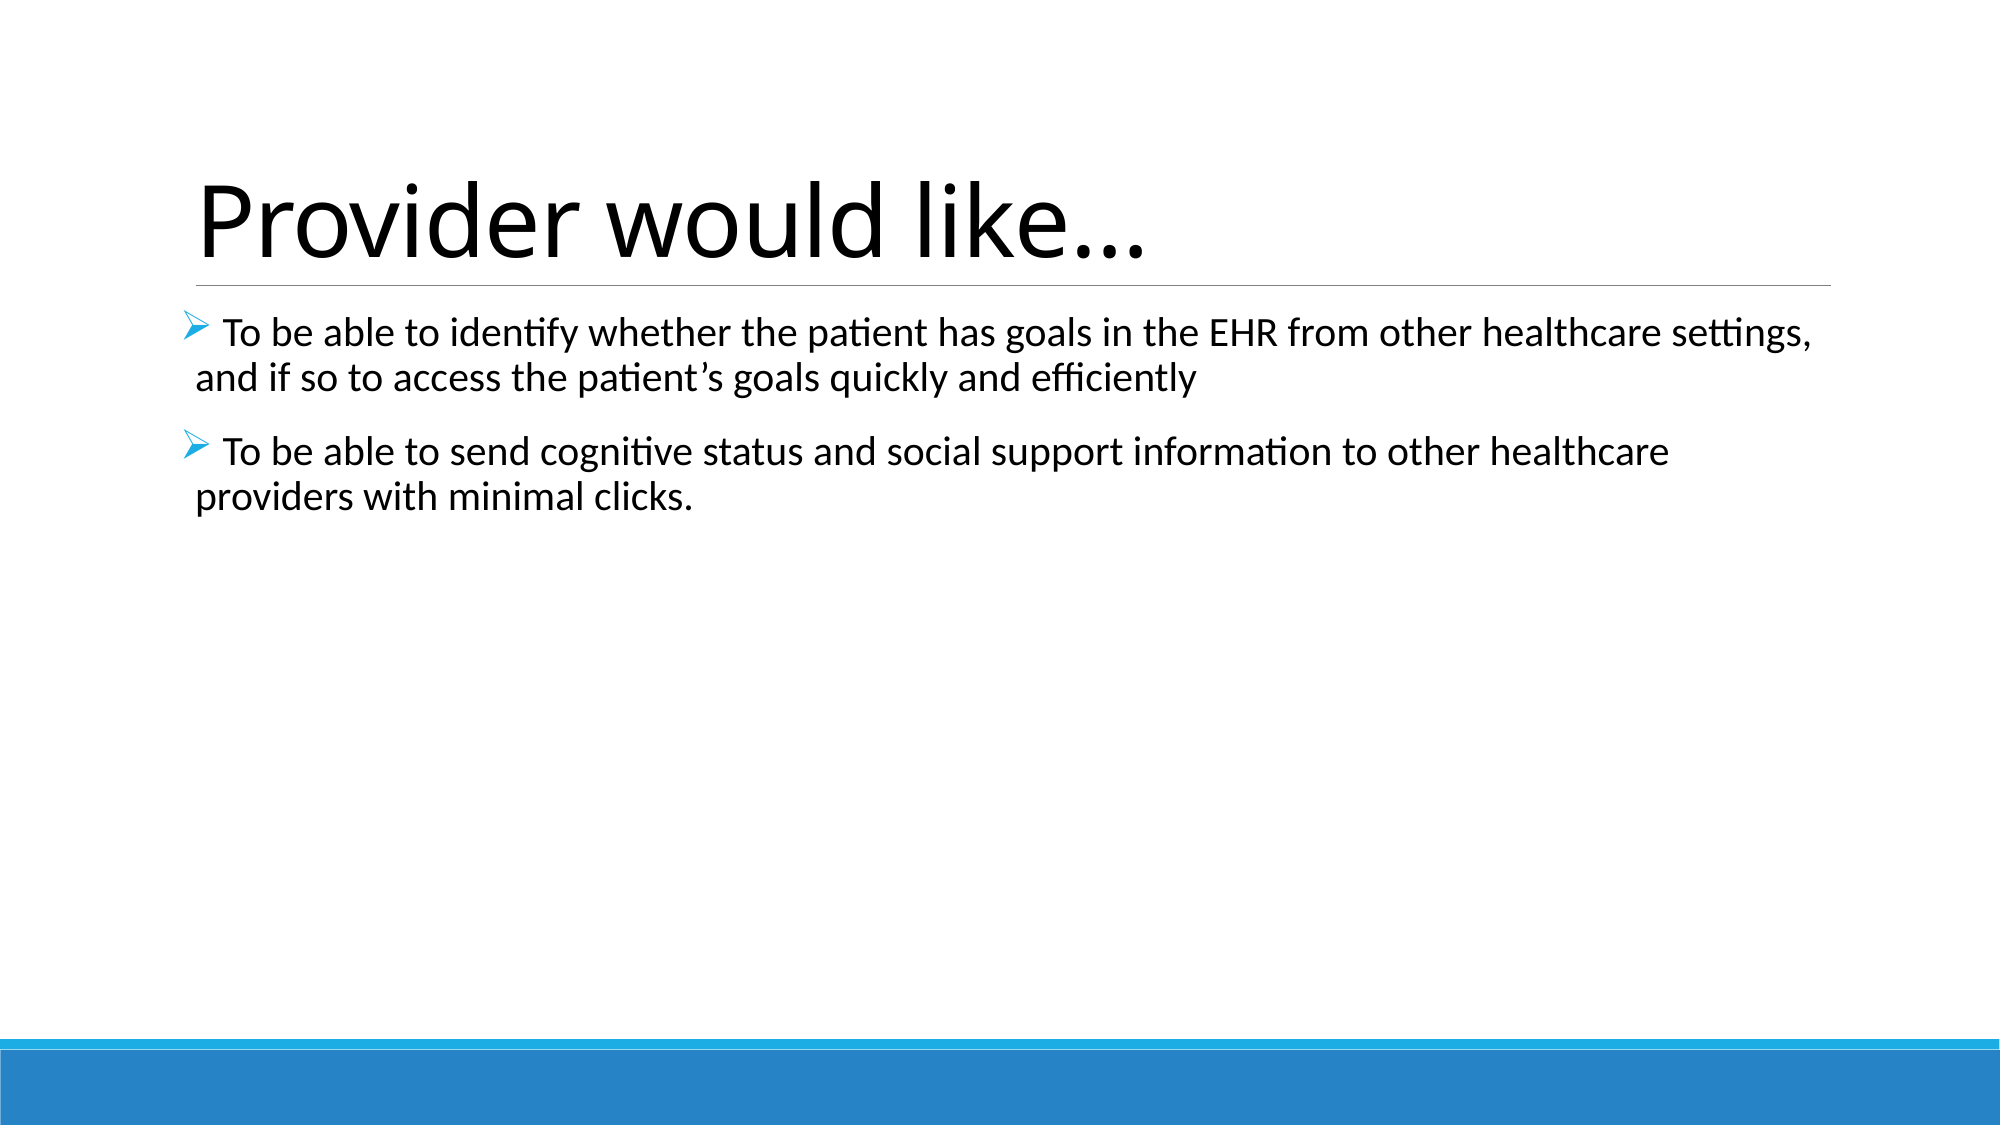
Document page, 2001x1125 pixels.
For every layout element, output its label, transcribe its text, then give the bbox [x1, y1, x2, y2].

list To be able to identify whether the patient has goals in the EHR from other healthcare settings, and if so to access the patient’s goals quickly and efficiently To be able to send cognitive status and social support information to other healthcare providers with minimal clicks. [180, 302, 1830, 963]
title Provider would like… [180, 47, 1830, 285]
